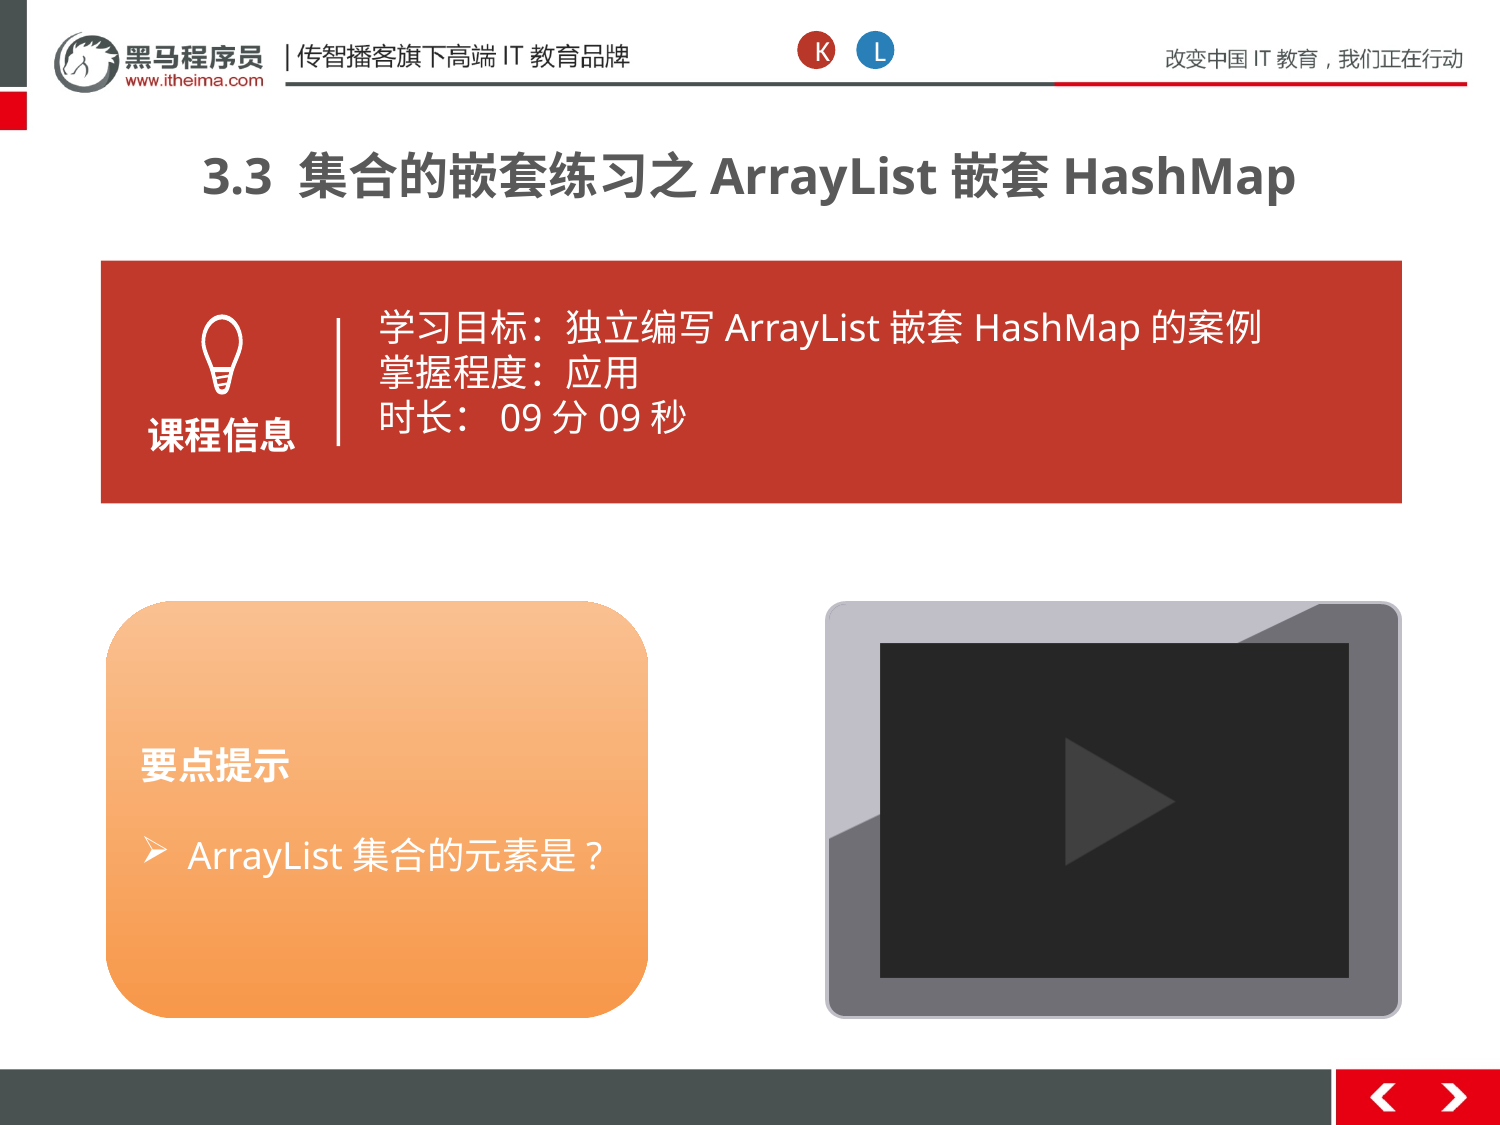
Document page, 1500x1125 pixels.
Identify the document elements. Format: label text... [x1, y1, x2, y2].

text_box [335, 316, 342, 448]
picture [0, 0, 1500, 137]
text_box 学习目标：独立编写ArrayList嵌套HashMap的案例 掌握程度：应用 时长：09分09秒 [363, 296, 1496, 446]
text_box L [854, 28, 897, 72]
text_box 3.3 集合的嵌套练习之ArrayList嵌套HashMap [0, 137, 1500, 209]
picture [0, 209, 1500, 1125]
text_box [130, 314, 314, 466]
text_box 要点提示 ArrayList集合的元素是? [105, 601, 649, 1019]
text_box [99, 258, 1404, 505]
text_box K [795, 28, 838, 72]
